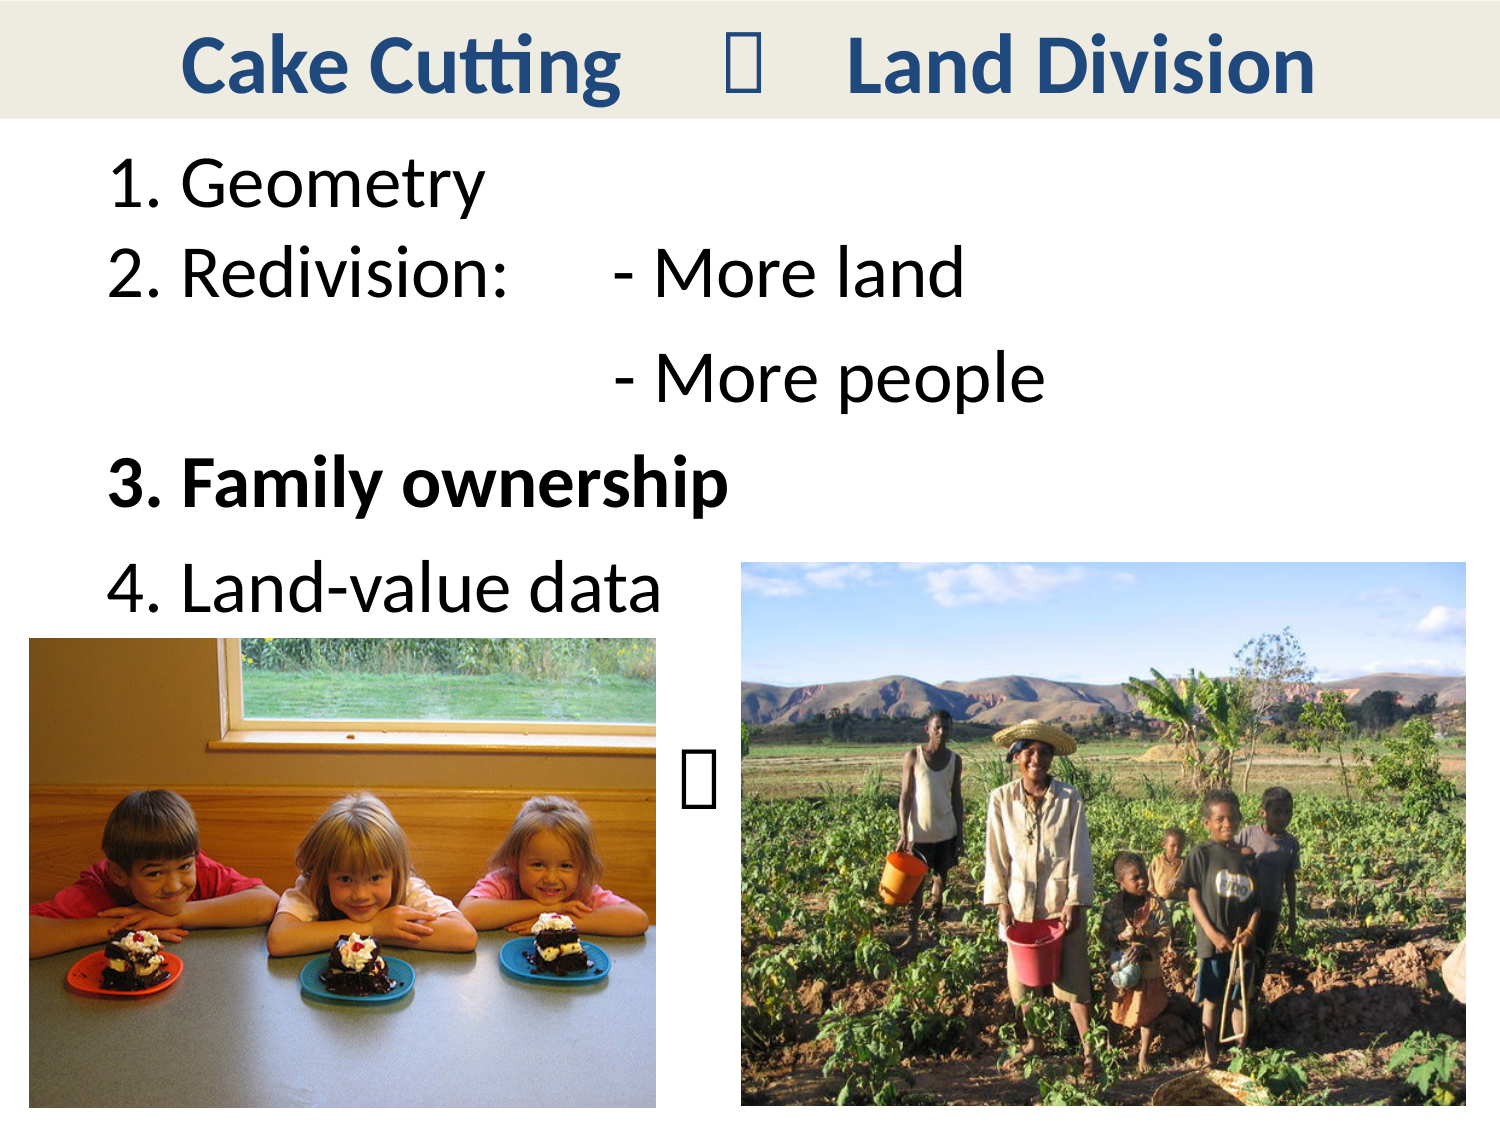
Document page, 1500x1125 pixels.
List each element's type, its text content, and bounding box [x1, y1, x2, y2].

picture [29, 637, 656, 1108]
text_box  [660, 728, 735, 836]
picture [741, 562, 1467, 1107]
title Cake Cutting  Land Division [0, 0, 1500, 119]
list 1. Geometry 2. Redivision: - More land - More people 3. Family ownership 4. Land-value data [91, 125, 1500, 639]
